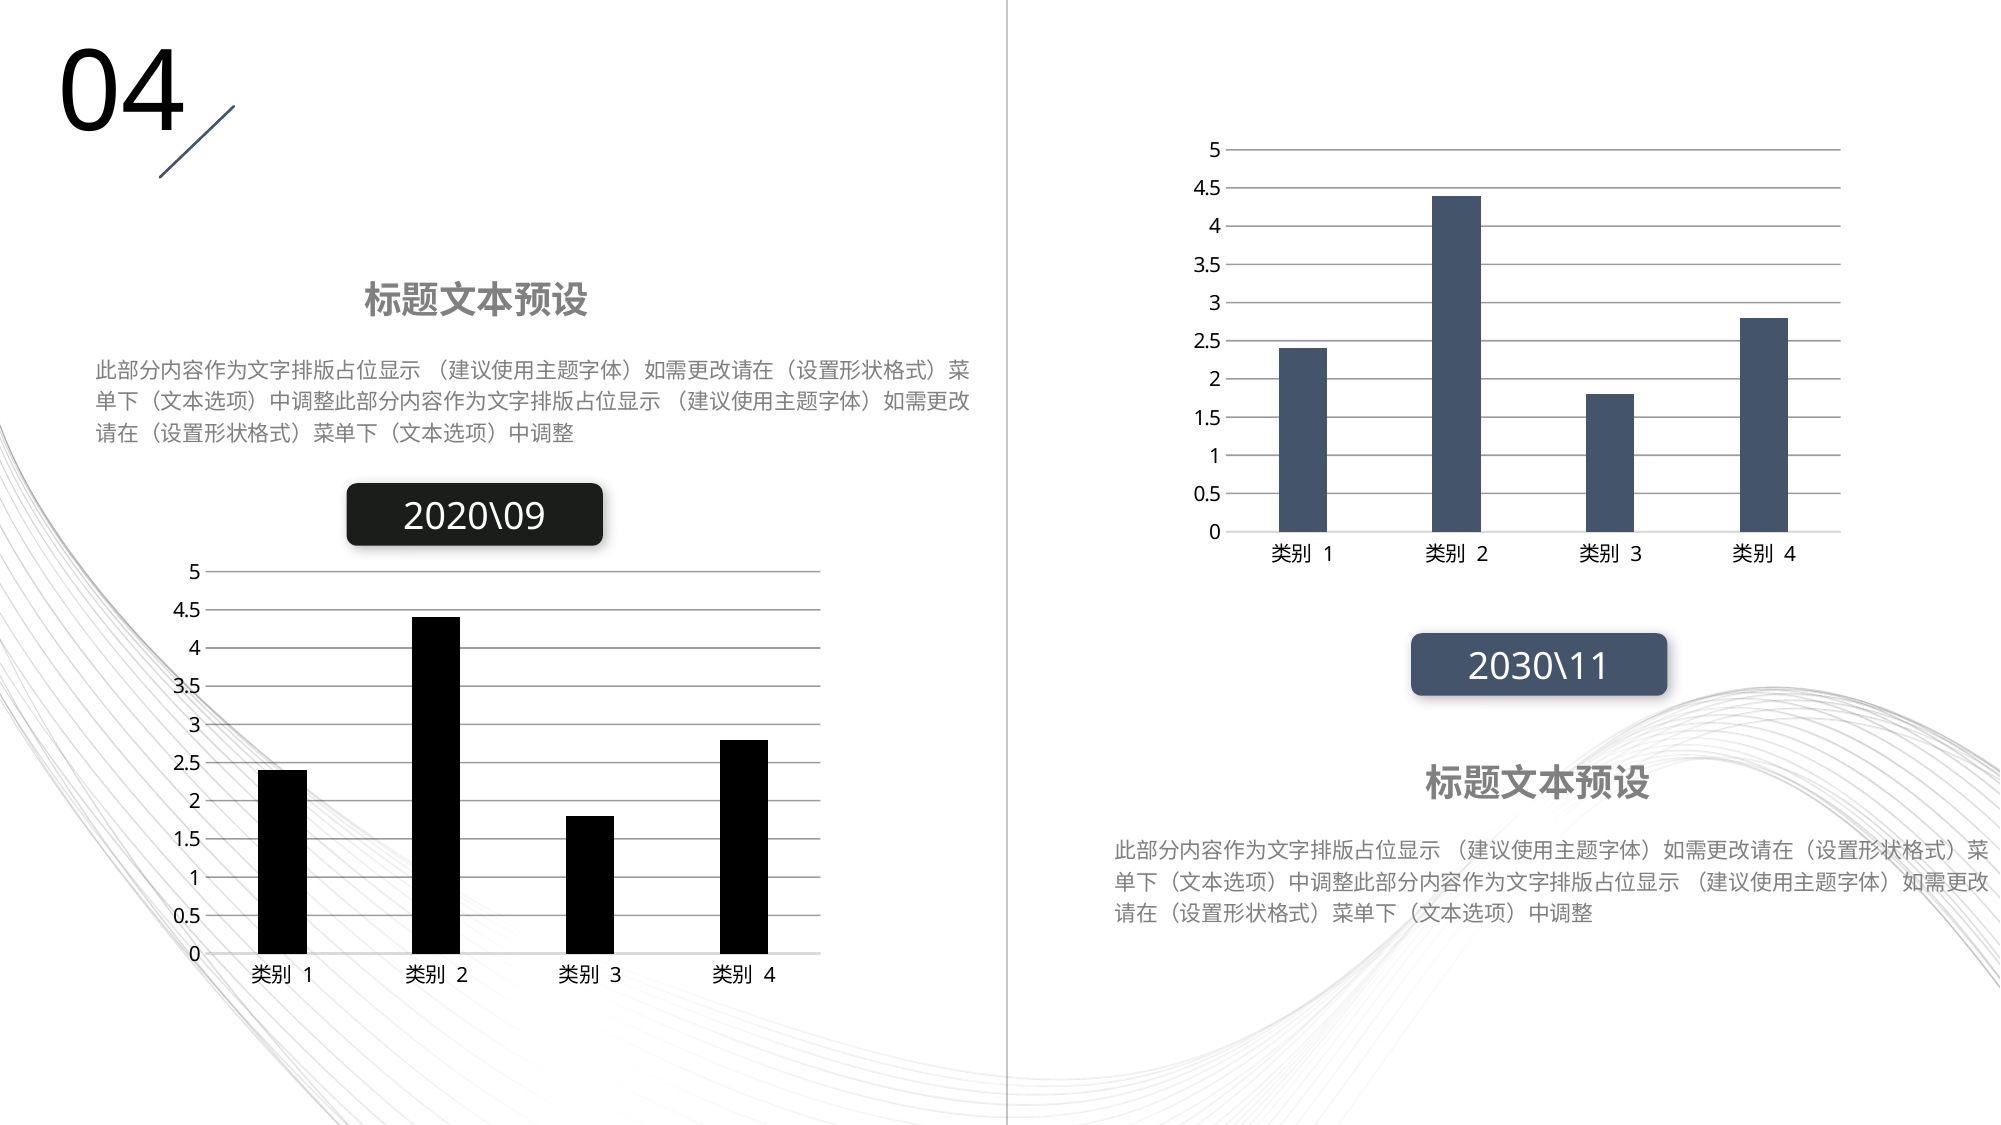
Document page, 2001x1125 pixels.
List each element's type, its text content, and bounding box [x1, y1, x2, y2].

text_box 04 [42, 10, 214, 161]
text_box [1114, 758, 1997, 930]
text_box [159, 106, 234, 178]
picture [0, 391, 1006, 1125]
picture [1008, 391, 2000, 1125]
chart [159, 548, 835, 999]
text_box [95, 276, 978, 450]
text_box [1411, 633, 1668, 696]
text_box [346, 483, 603, 546]
chart [1179, 126, 1855, 577]
